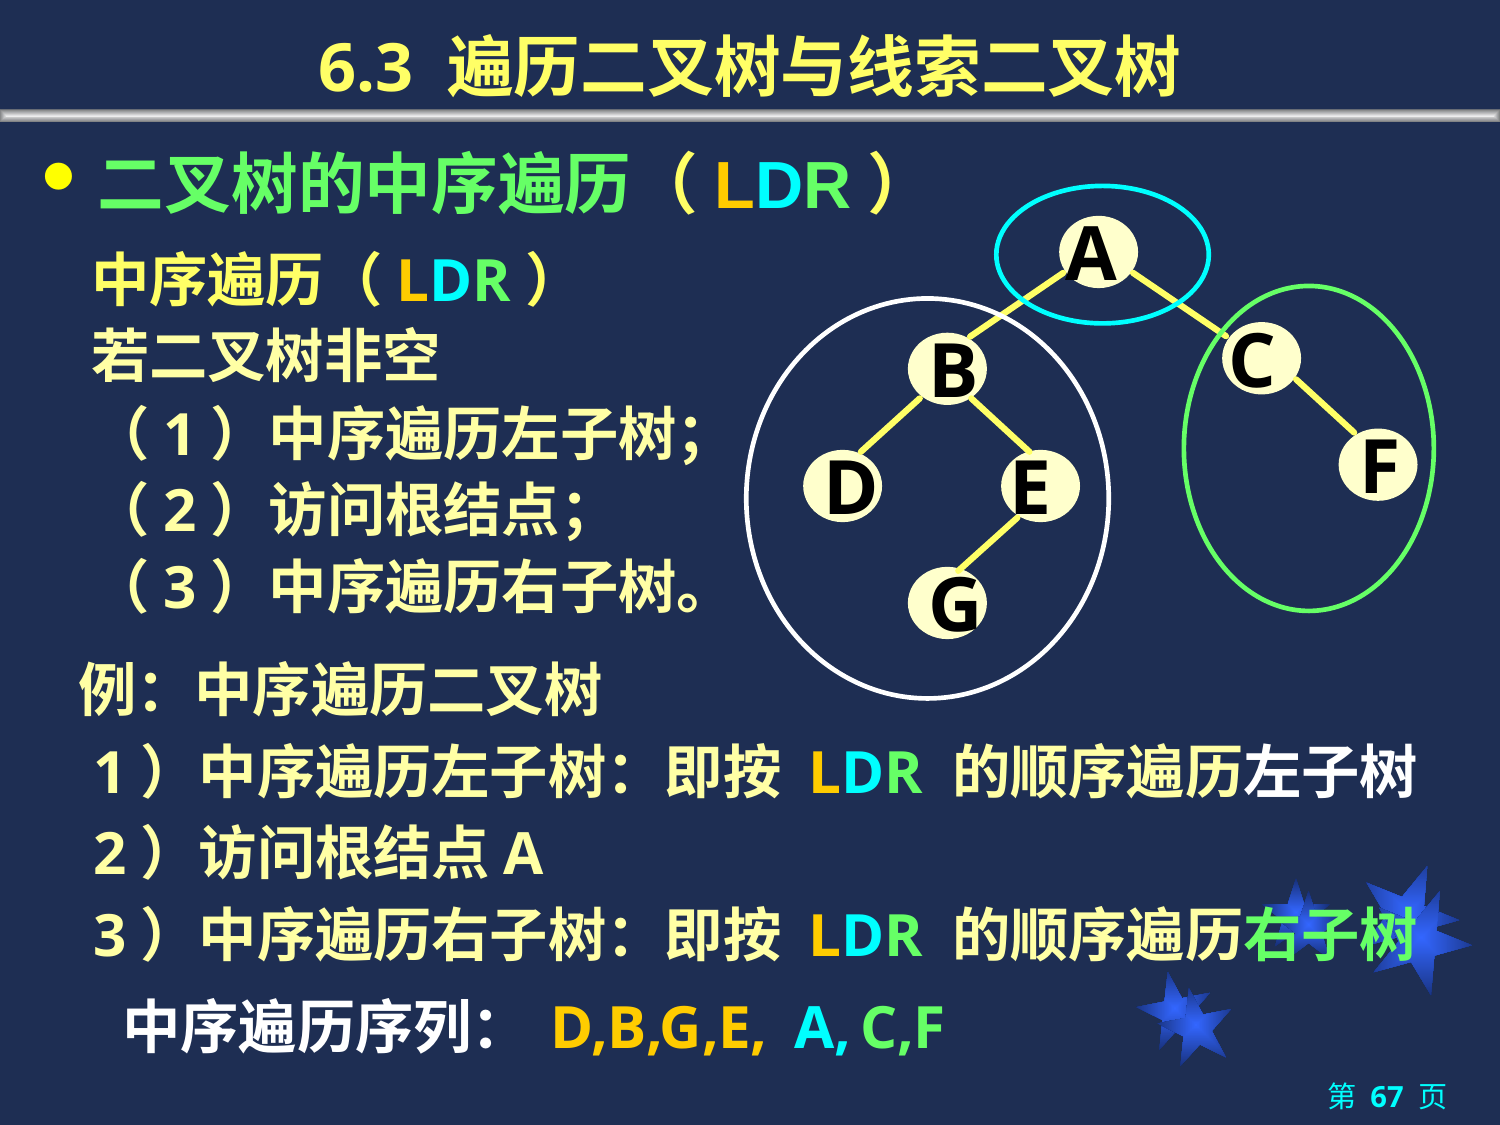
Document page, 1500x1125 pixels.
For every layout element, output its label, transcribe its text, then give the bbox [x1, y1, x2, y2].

text_box C,F [845, 983, 987, 1069]
list 二叉树的中序遍历（LDR） [26, 134, 1416, 261]
title 6.3 遍历二叉树与线索二叉树 [0, 0, 1500, 113]
slide_number 第 67 页 [1067, 1070, 1463, 1125]
text_box 中序遍历（LDR） 若二叉树非空 （1）中序遍历左子树； （2）访问根结点； （3）中序遍历右子树。 [76, 228, 741, 628]
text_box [746, 185, 1460, 699]
text_box D,B,G,E, [535, 983, 809, 1069]
text_box 例：中序遍历二叉树 1）中序遍历左子树：即按 LDR 的顺序遍历左子树 2）访问根结点A 3）中序遍历右子树：即按 LDR 的顺序遍历右子树 [63, 645, 1485, 976]
text_box A, [809, 983, 845, 1069]
text_box 中序遍历序列： [107, 983, 535, 1069]
